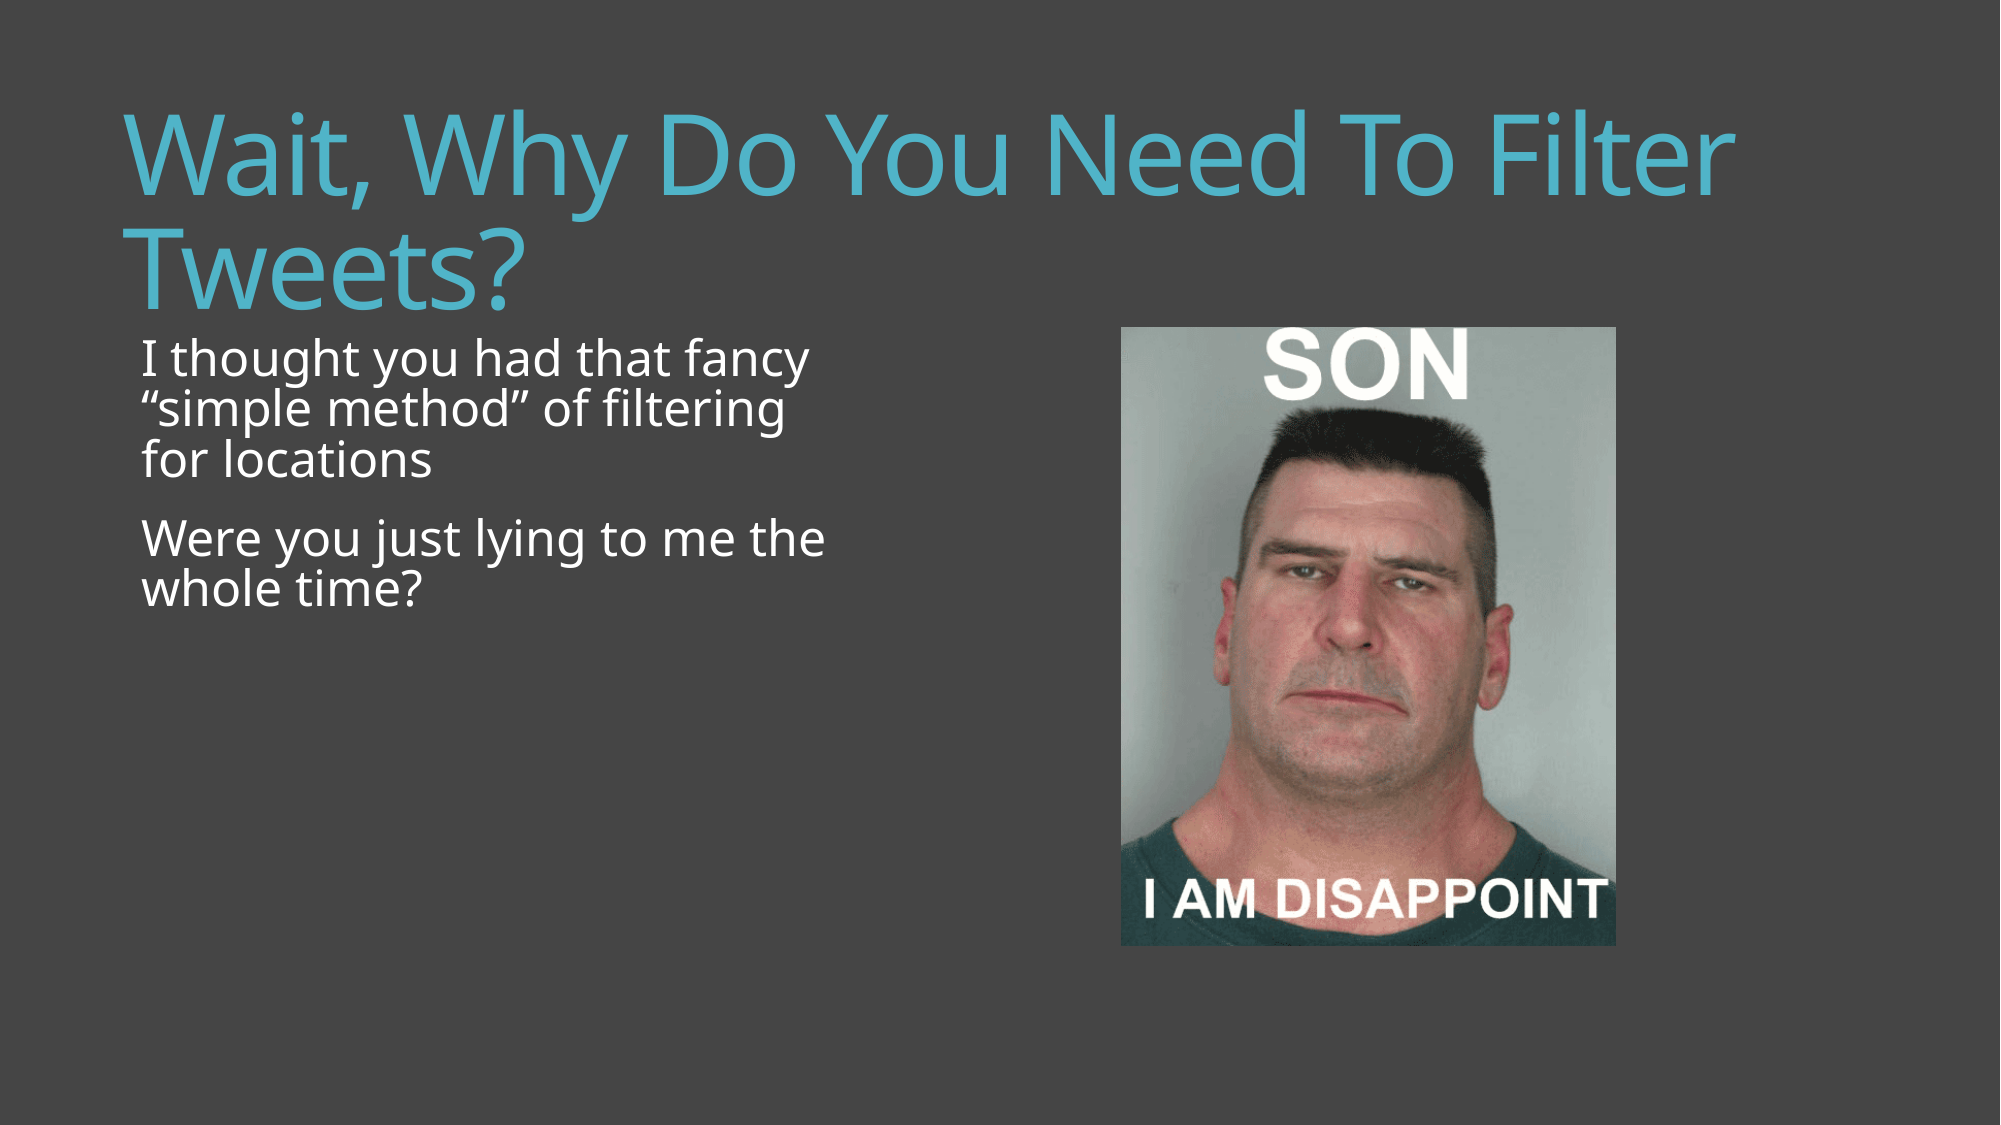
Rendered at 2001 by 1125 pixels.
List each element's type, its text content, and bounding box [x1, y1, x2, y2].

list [1121, 327, 1617, 946]
list I thought you had that fancy “simple method” of filtering for locations Were you just lying to me the whole time? [111, 327, 876, 946]
title Wait, Why Do You Need To Filter Tweets? [107, 81, 1875, 354]
